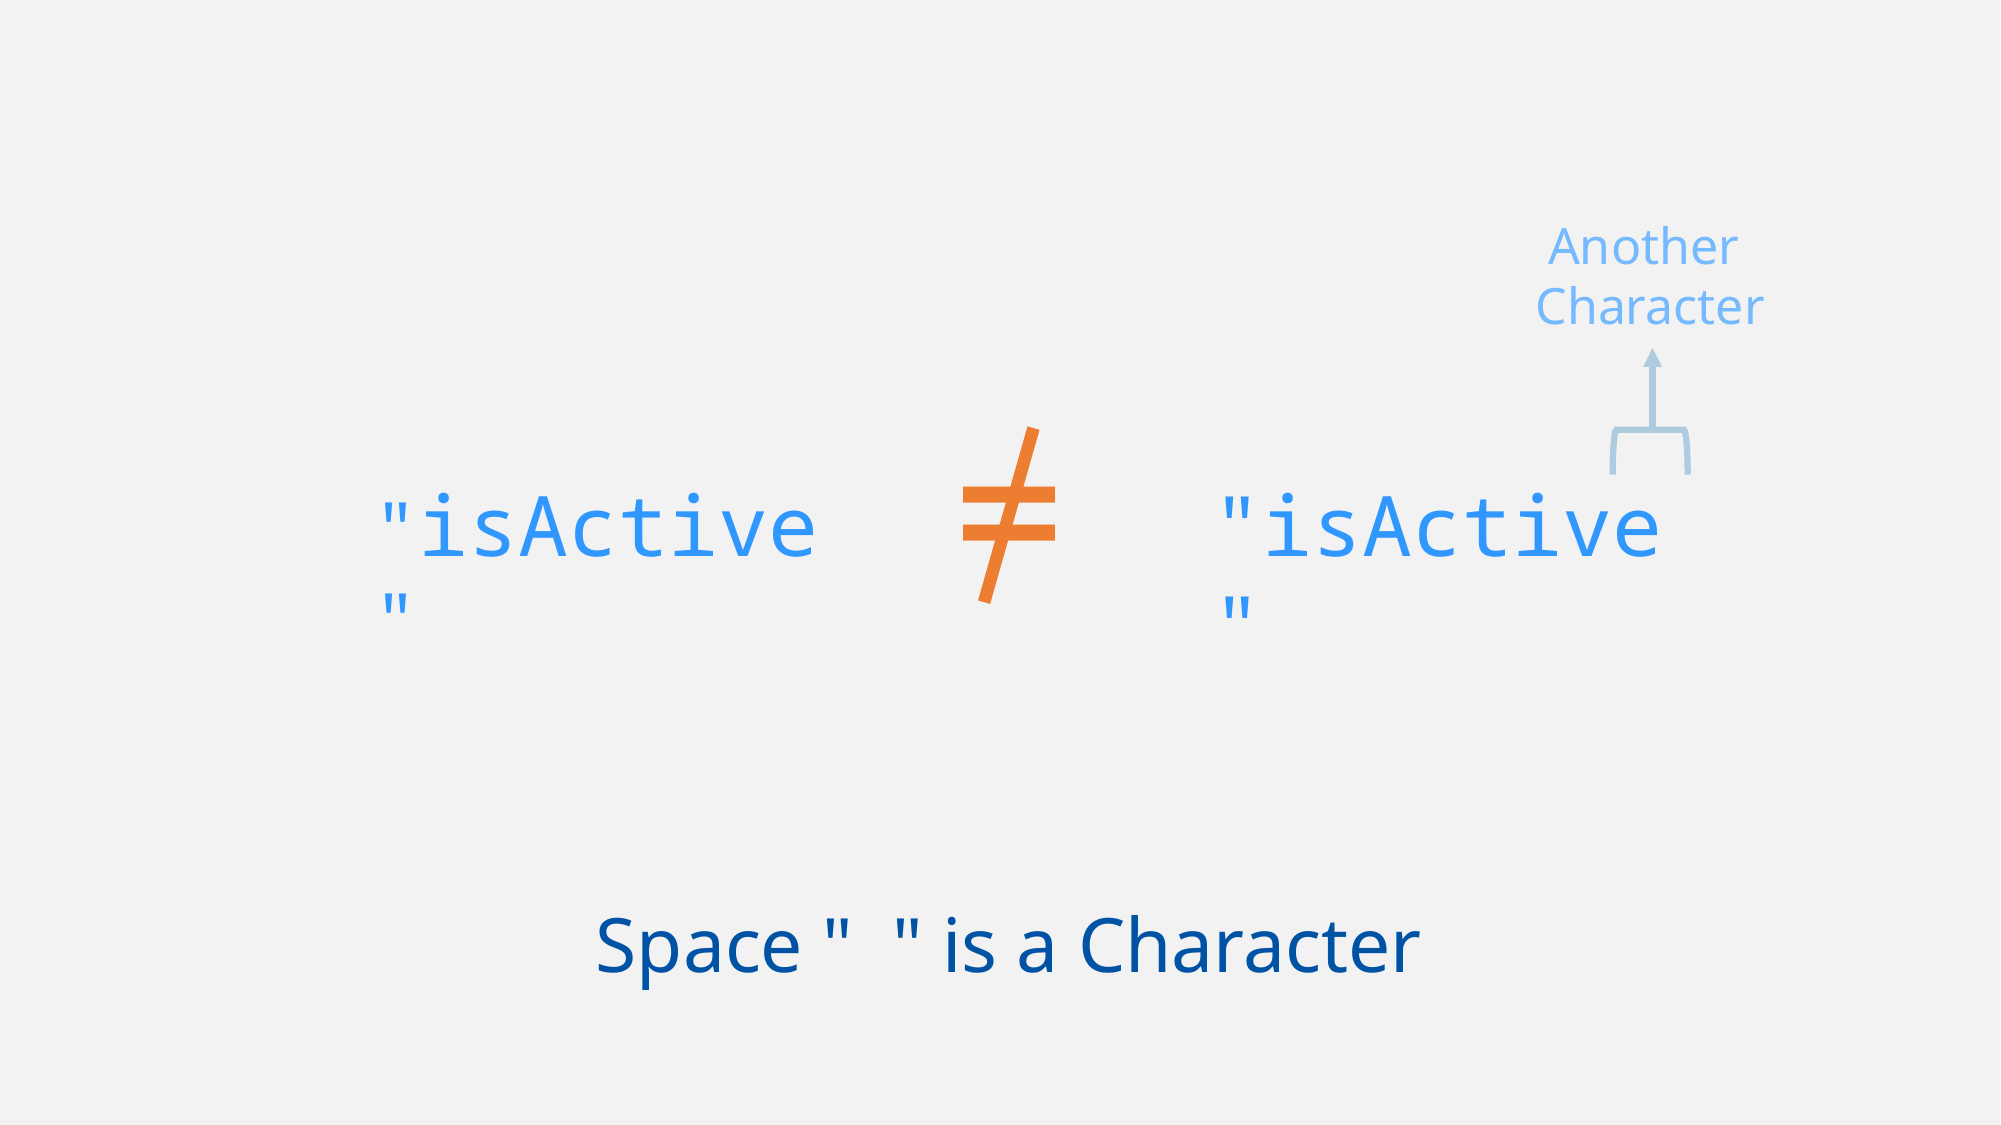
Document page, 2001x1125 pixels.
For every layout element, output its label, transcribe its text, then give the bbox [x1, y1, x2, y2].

text_box = [934, 377, 1071, 645]
title Space " " is a Character [481, 833, 1536, 1051]
text_box Another Character [1520, 207, 1780, 343]
text_box [1612, 429, 1689, 475]
text_box "isActive" [358, 465, 845, 582]
text_box "isActive " [1197, 465, 1744, 581]
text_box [984, 428, 1034, 603]
